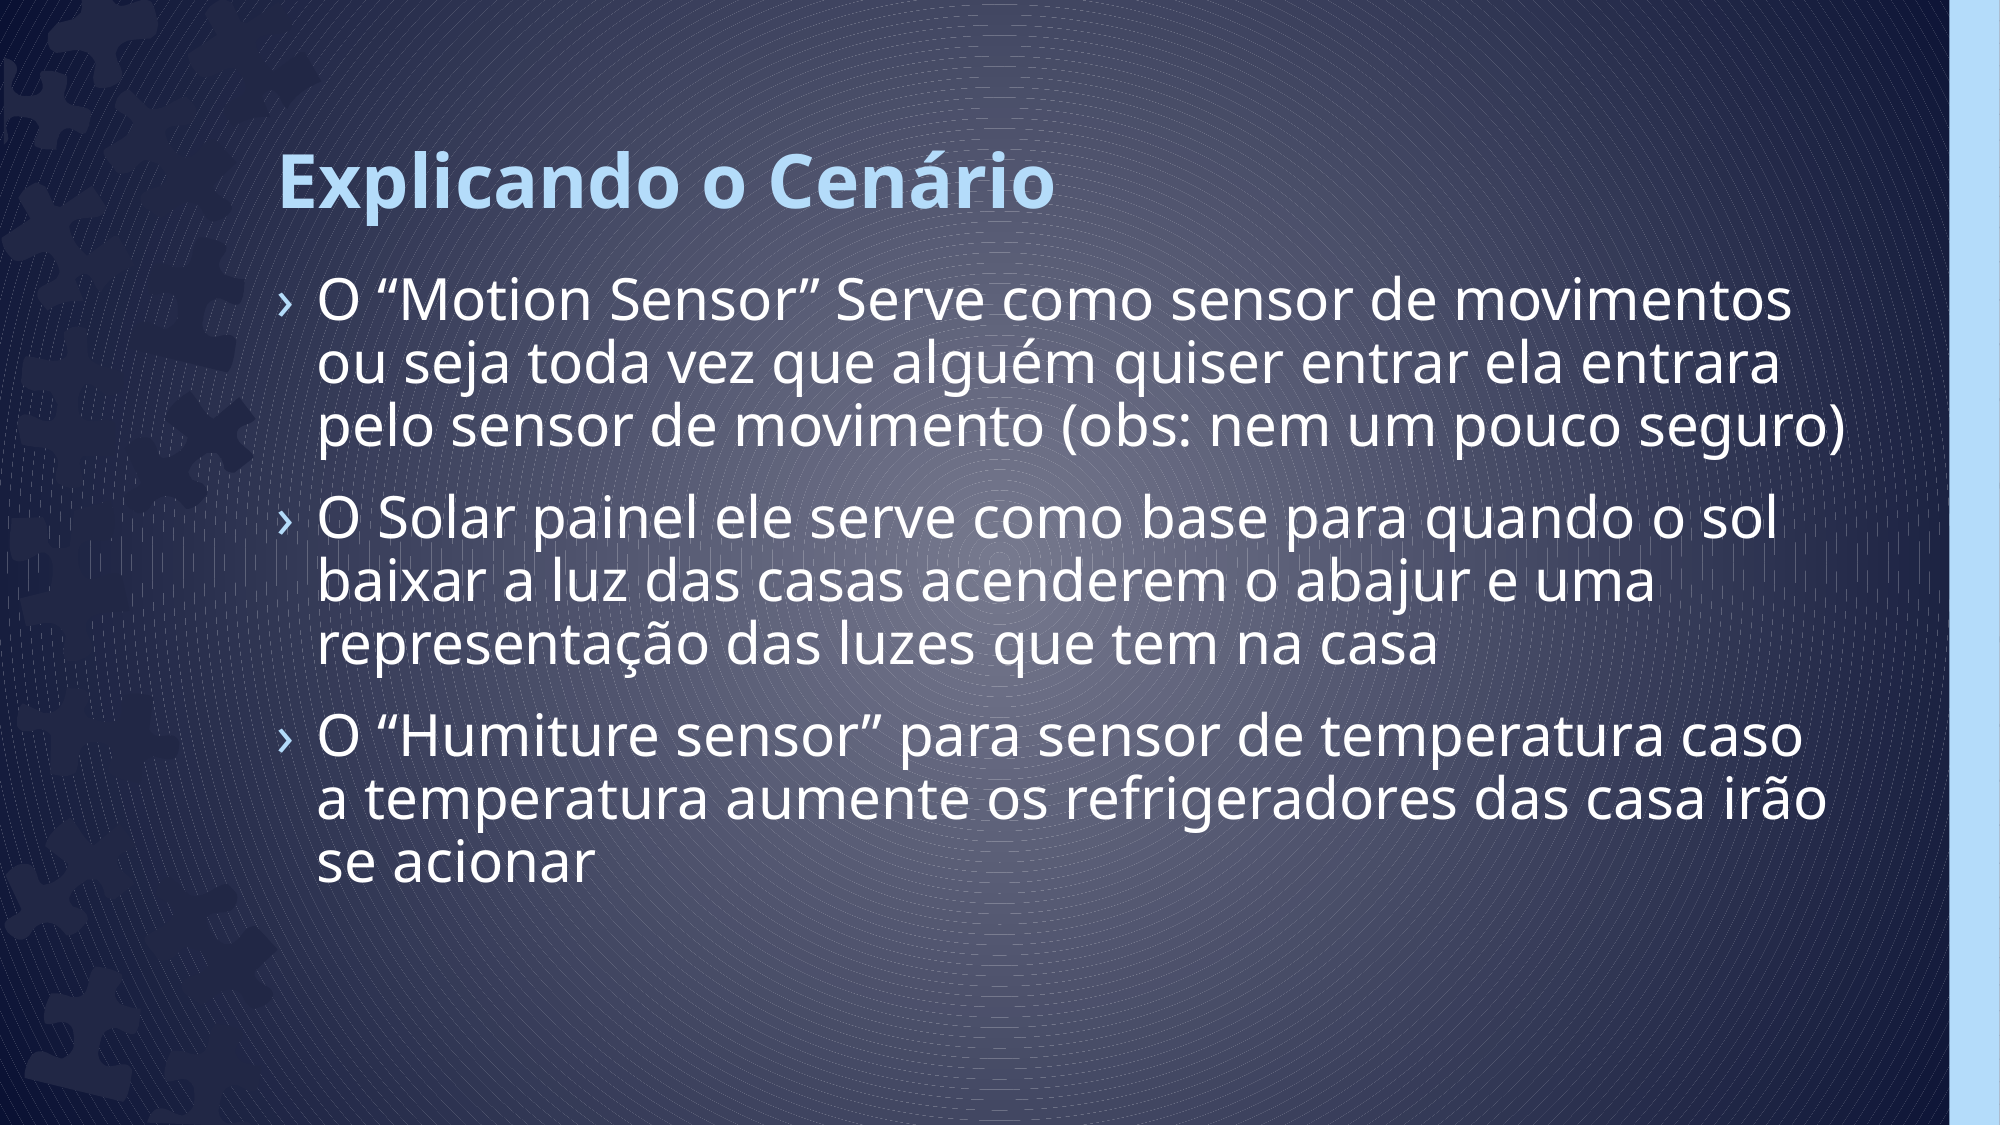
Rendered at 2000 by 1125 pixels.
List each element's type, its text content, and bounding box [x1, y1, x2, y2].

list O “Motion Sensor” Serve como sensor de movimentos ou seja toda vez que alguém quiser entrar ela entrara pelo sensor de movimento (obs: nem um pouco seguro) O Solar painel ele serve como base para quando o sol baixar a luz das casas acenderem o abajur e uma representação das luzes que tem na casa O “Humiture sensor” para sensor de temperatura caso a temperatura aumente os refrigeradores das casa irão se acionar [261, 262, 1867, 1013]
title Explicando o Cenário [261, 29, 1867, 233]
